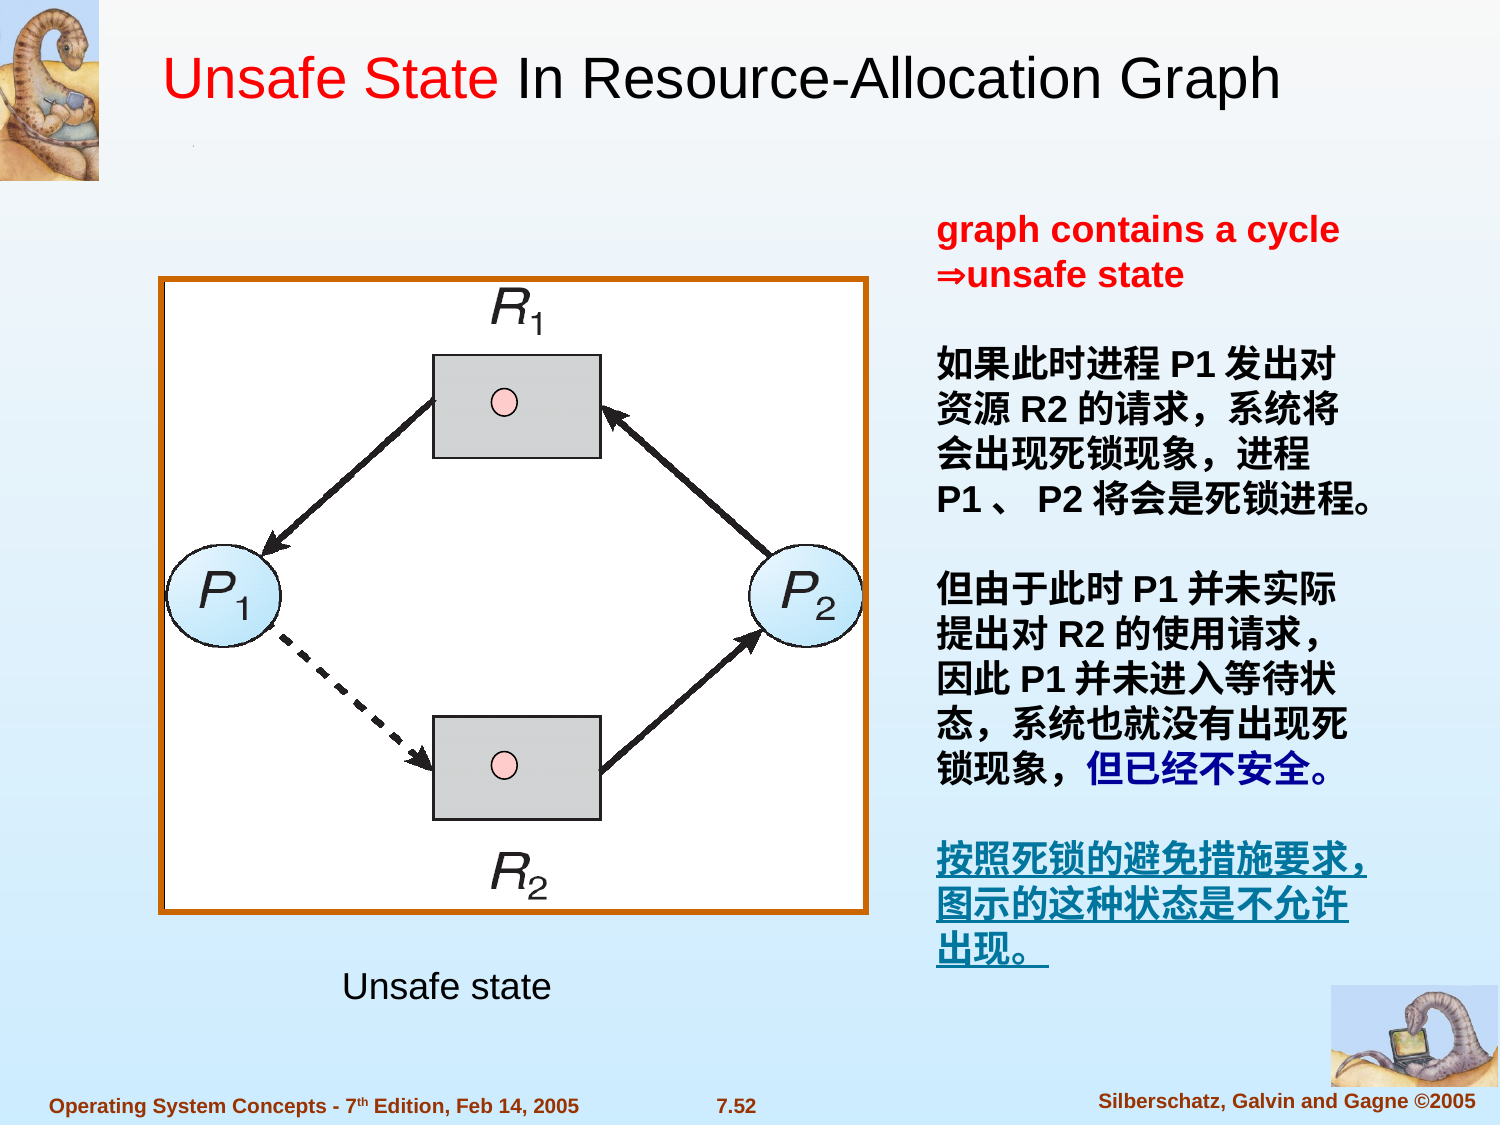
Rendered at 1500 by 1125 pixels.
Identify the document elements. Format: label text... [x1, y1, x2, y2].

picture [163, 281, 863, 910]
picture [0, 0, 99, 181]
picture [1331, 985, 1498, 1087]
text_box graph contains a cycle unsafe state 如果此时进程P1发出对资源R2的请求，系统将会出现死锁现象，进程P1、P2将会是死锁进程。 但由于此时P1并未实际提出对R2的使用请求，因此P1并未进入等待状态，系统也就没有出现死锁现象，但已经不安全。 按照死锁的避免措施要求，图示的这种状态是不允许出现。 [921, 197, 1382, 977]
text_box Unsafe state [327, 954, 579, 1015]
title Unsafe State In Resource-Allocation Graph [147, 42, 1500, 118]
